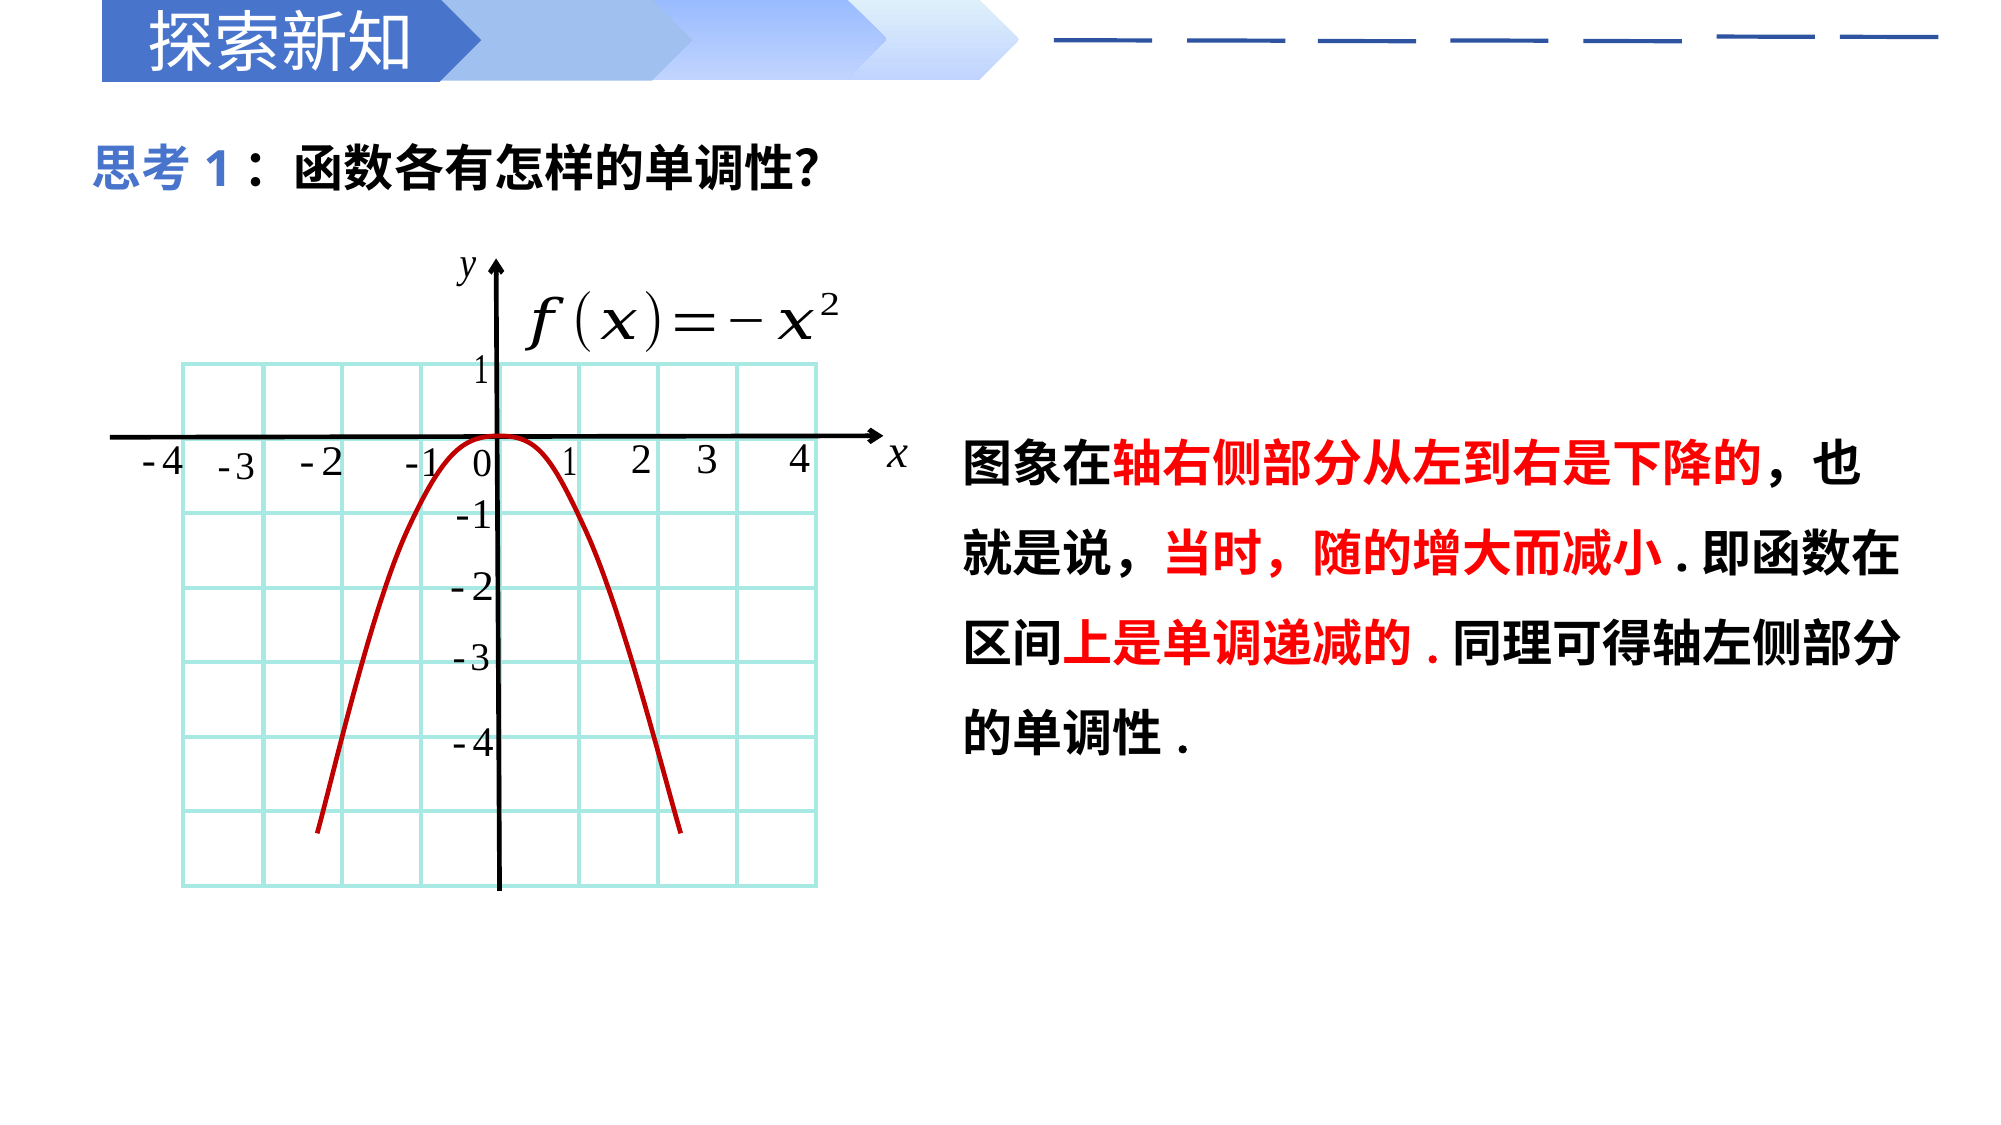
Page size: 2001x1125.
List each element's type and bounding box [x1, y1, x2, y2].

table_cell [739, 664, 814, 735]
table_cell [739, 813, 814, 884]
text_box [398, 436, 446, 484]
table_cell [266, 441, 340, 511]
text_box [293, 436, 351, 484]
text_box [947, 394, 1922, 774]
text_box [446, 716, 500, 764]
text_box [466, 439, 495, 488]
table_cell [660, 515, 735, 586]
table_cell [185, 590, 261, 660]
table_cell [611, 590, 656, 660]
text_box [495, 257, 500, 561]
table_cell [344, 664, 360, 721]
text_box [560, 436, 580, 484]
table_cell [446, 441, 466, 459]
table_cell [266, 515, 340, 586]
text_box [495, 764, 500, 892]
text_box [449, 488, 497, 536]
table_cell [739, 590, 814, 660]
table_cell [344, 834, 419, 884]
table_cell [581, 441, 656, 511]
text_box [500, 438, 682, 834]
table_cell [185, 813, 261, 884]
text_box [495, 609, 500, 716]
text_box [623, 434, 661, 481]
table_header [185, 366, 261, 434]
table_cell [660, 590, 735, 660]
table_header [502, 366, 577, 434]
text_box [135, 435, 190, 483]
text_box [76, 98, 1923, 209]
table_cell [266, 739, 340, 809]
table_cell [266, 590, 340, 660]
table_cell [739, 441, 814, 511]
table_cell [266, 813, 340, 884]
text_box [877, 435, 918, 480]
text_box [449, 247, 486, 296]
text_box [211, 443, 262, 490]
text_box [690, 434, 724, 485]
table_cell [185, 739, 261, 809]
table_header [423, 366, 494, 434]
table_cell [739, 515, 814, 586]
table_cell [344, 590, 382, 660]
table_cell [423, 484, 429, 494]
table_cell [344, 441, 419, 511]
table_cell [635, 664, 656, 735]
table_header [266, 366, 340, 434]
table_cell [502, 834, 577, 884]
text_box [316, 442, 495, 834]
table_header [581, 366, 656, 434]
table_header [660, 366, 735, 433]
text_box [98, 0, 1939, 88]
text_box [446, 634, 497, 681]
table_cell [531, 441, 560, 475]
table_cell [660, 441, 735, 511]
table_cell [423, 834, 495, 884]
table_cell [344, 515, 412, 586]
table_cell [266, 664, 340, 735]
table_cell [660, 664, 735, 735]
table_cell [185, 664, 261, 735]
table_cell [565, 484, 577, 507]
table_cell [581, 515, 656, 586]
table_cell [660, 813, 735, 884]
table_header [344, 366, 419, 434]
text_box [782, 433, 819, 480]
table_cell [185, 441, 261, 511]
text_box [520, 283, 840, 359]
text_box [443, 561, 501, 609]
table_cell [660, 739, 735, 809]
table_header [739, 366, 814, 433]
table_cell [185, 515, 261, 586]
table_cell [581, 834, 656, 884]
text_box [471, 344, 491, 392]
table_cell [739, 739, 814, 809]
